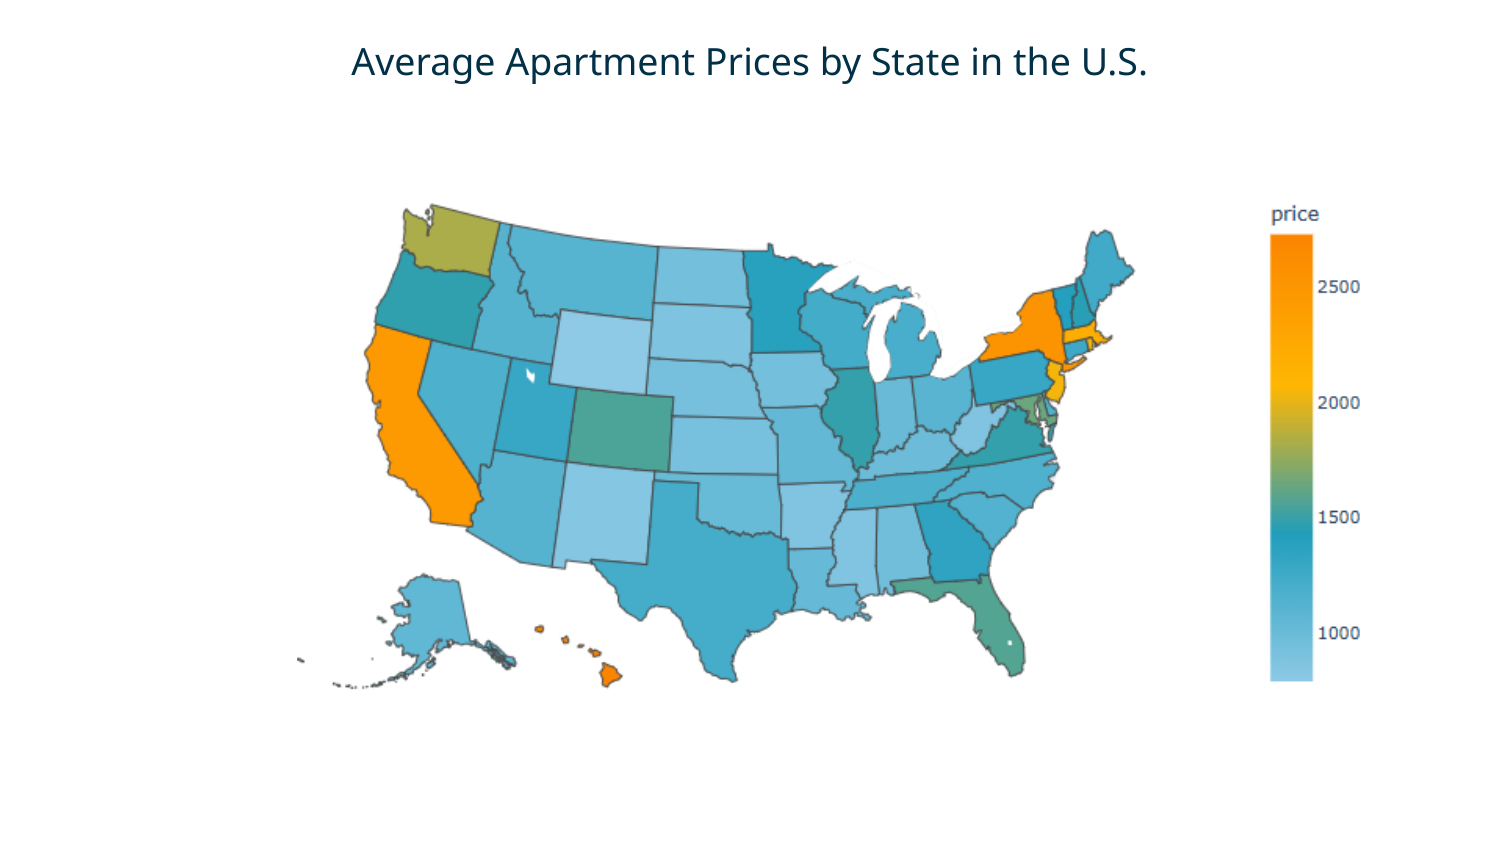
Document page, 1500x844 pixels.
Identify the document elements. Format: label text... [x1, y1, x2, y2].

picture [297, 188, 1203, 708]
title Average Apartment Prices by State in the U.S. [51, 15, 1449, 98]
picture [1250, 196, 1372, 699]
